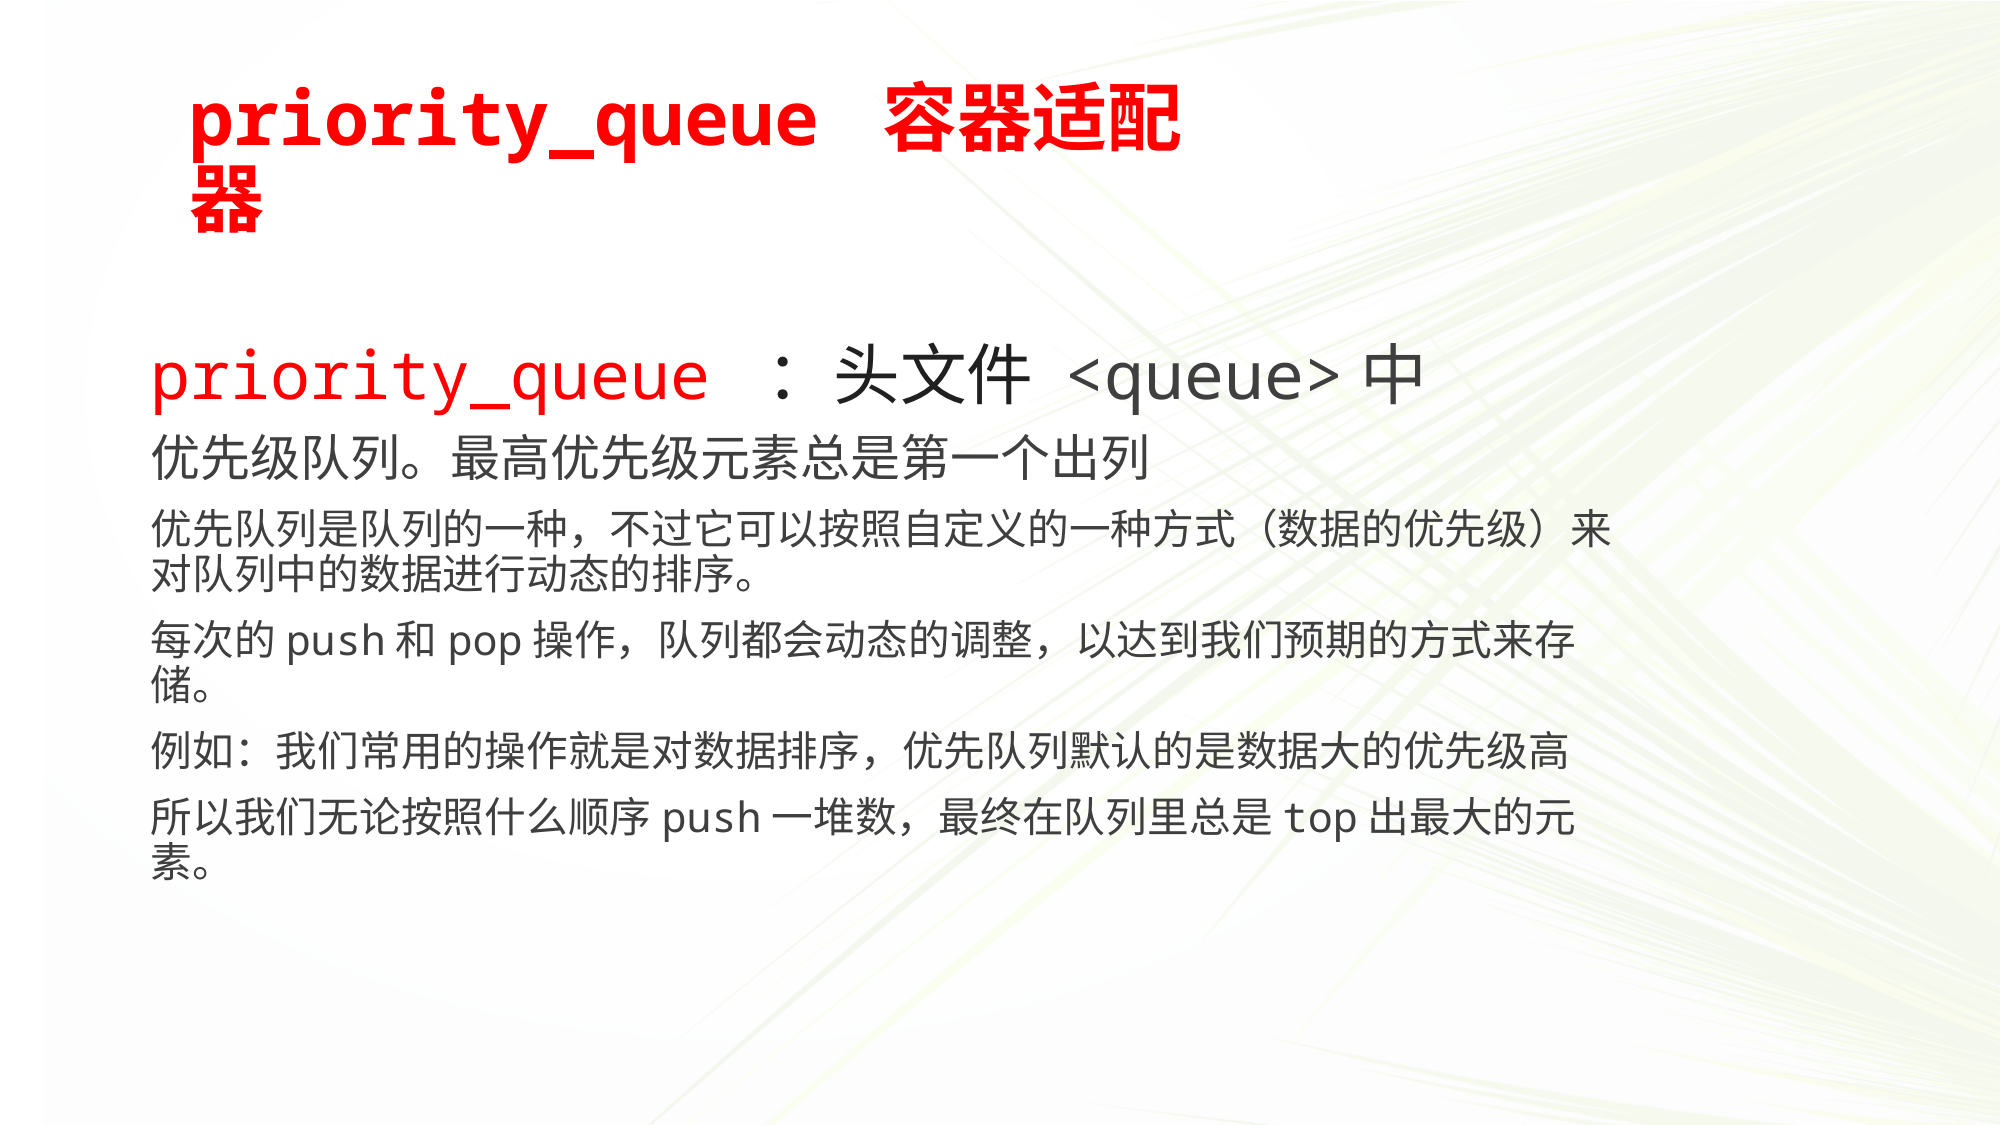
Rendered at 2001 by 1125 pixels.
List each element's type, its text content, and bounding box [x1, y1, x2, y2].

text_box priority_queue 容器适配器 [174, 73, 1255, 210]
list priority_queue ：头文件 <queue>中 优先级队列。最高优先级元素总是第一个出列 优先队列是队列的一种，不过它可以按照自定义的一种方式（数据的优先级）来对队列中的数据进行动态的排序。 每次的push和pop操作，队列都会动态的调整，以达到我们预期的方式来存储。 例如：我们常用的操作就是对数据排序，优先队列默认的是数据大的优先级高 所以我们无论按照什么顺序push一堆数，最终在队列里总是top出最大的元素。 [135, 285, 1667, 872]
